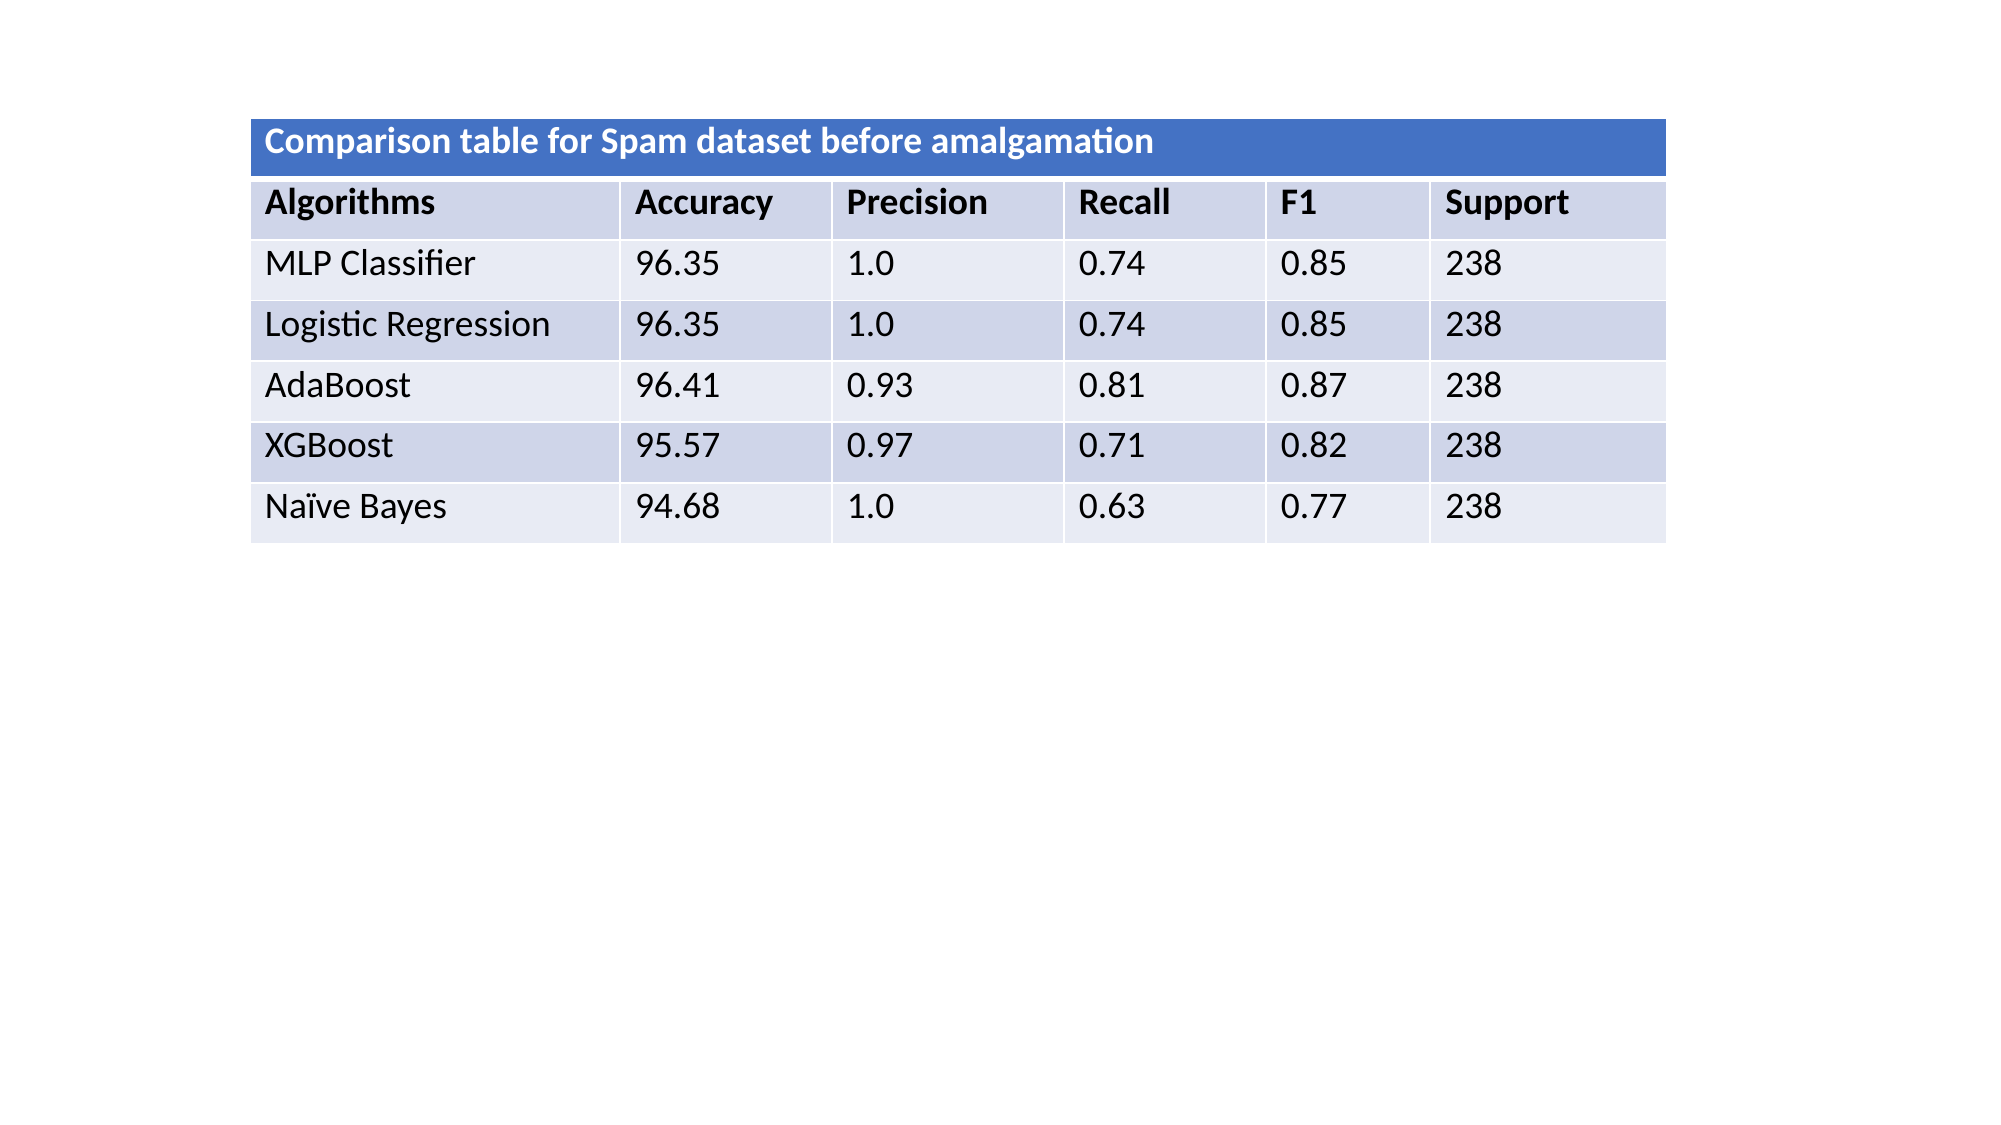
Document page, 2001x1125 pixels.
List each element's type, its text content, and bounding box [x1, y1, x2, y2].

table_cell 0.97 [833, 423, 1063, 482]
table_cell 0.87 [1267, 362, 1429, 421]
table_cell Naïve Bayes [251, 484, 619, 543]
table_cell 1.0 [833, 301, 1063, 360]
table_cell 0.82 [1267, 423, 1429, 482]
table_cell 0.93 [833, 362, 1063, 421]
table_cell 0.74 [1065, 241, 1265, 300]
table_cell Precision [833, 182, 1063, 239]
table_cell 0.77 [1267, 484, 1429, 543]
table_cell 94.68 [621, 484, 831, 543]
table_cell 238 [1431, 241, 1666, 300]
table_cell 0.81 [1065, 362, 1265, 421]
table_cell 95.57 [621, 423, 831, 482]
table_cell Algorithms [251, 182, 619, 239]
table_cell 238 [1431, 301, 1666, 360]
table_cell Support [1431, 182, 1666, 239]
table_cell Accuracy [621, 182, 831, 239]
table_cell 1.0 [833, 484, 1063, 543]
table_cell 238 [1431, 484, 1666, 543]
table_cell 0.85 [1267, 301, 1429, 360]
table_cell F1 [1267, 182, 1429, 239]
table_cell MLP Classifier [251, 241, 619, 300]
table_cell 0.74 [1065, 301, 1265, 360]
table_cell XGBoost [251, 423, 619, 482]
table_cell AdaBoost [251, 362, 619, 421]
table_header Comparison table for Spam dataset before amalgamation [251, 119, 1666, 176]
table_cell 238 [1431, 423, 1666, 482]
table_cell 1.0 [833, 241, 1063, 300]
table_cell 0.63 [1065, 484, 1265, 543]
table_cell Logistic Regression [251, 301, 619, 360]
table_cell 0.71 [1065, 423, 1265, 482]
table_cell 238 [1431, 362, 1666, 421]
table_cell 96.41 [621, 362, 831, 421]
table_cell Recall [1065, 182, 1265, 239]
table_cell 0.85 [1267, 241, 1429, 300]
table_cell 96.35 [621, 241, 831, 300]
table_cell 96.35 [621, 301, 831, 360]
